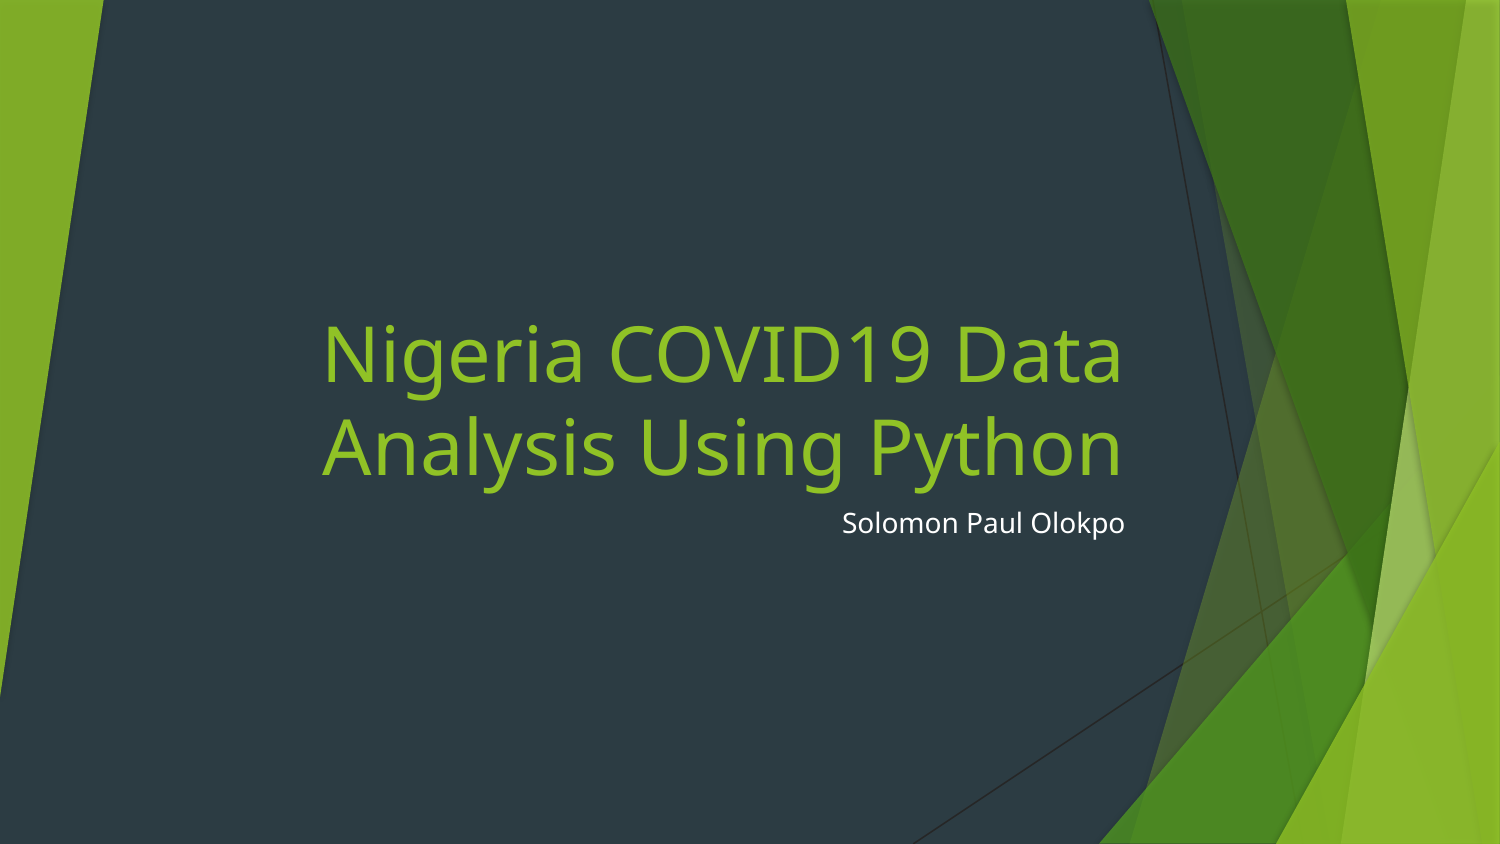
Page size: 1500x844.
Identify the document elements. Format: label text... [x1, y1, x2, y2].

subtitle Solomon Paul Olokpo [185, 498, 1141, 634]
title Nigeria COVID19 Data Analysis Using Python [185, 295, 1141, 498]
